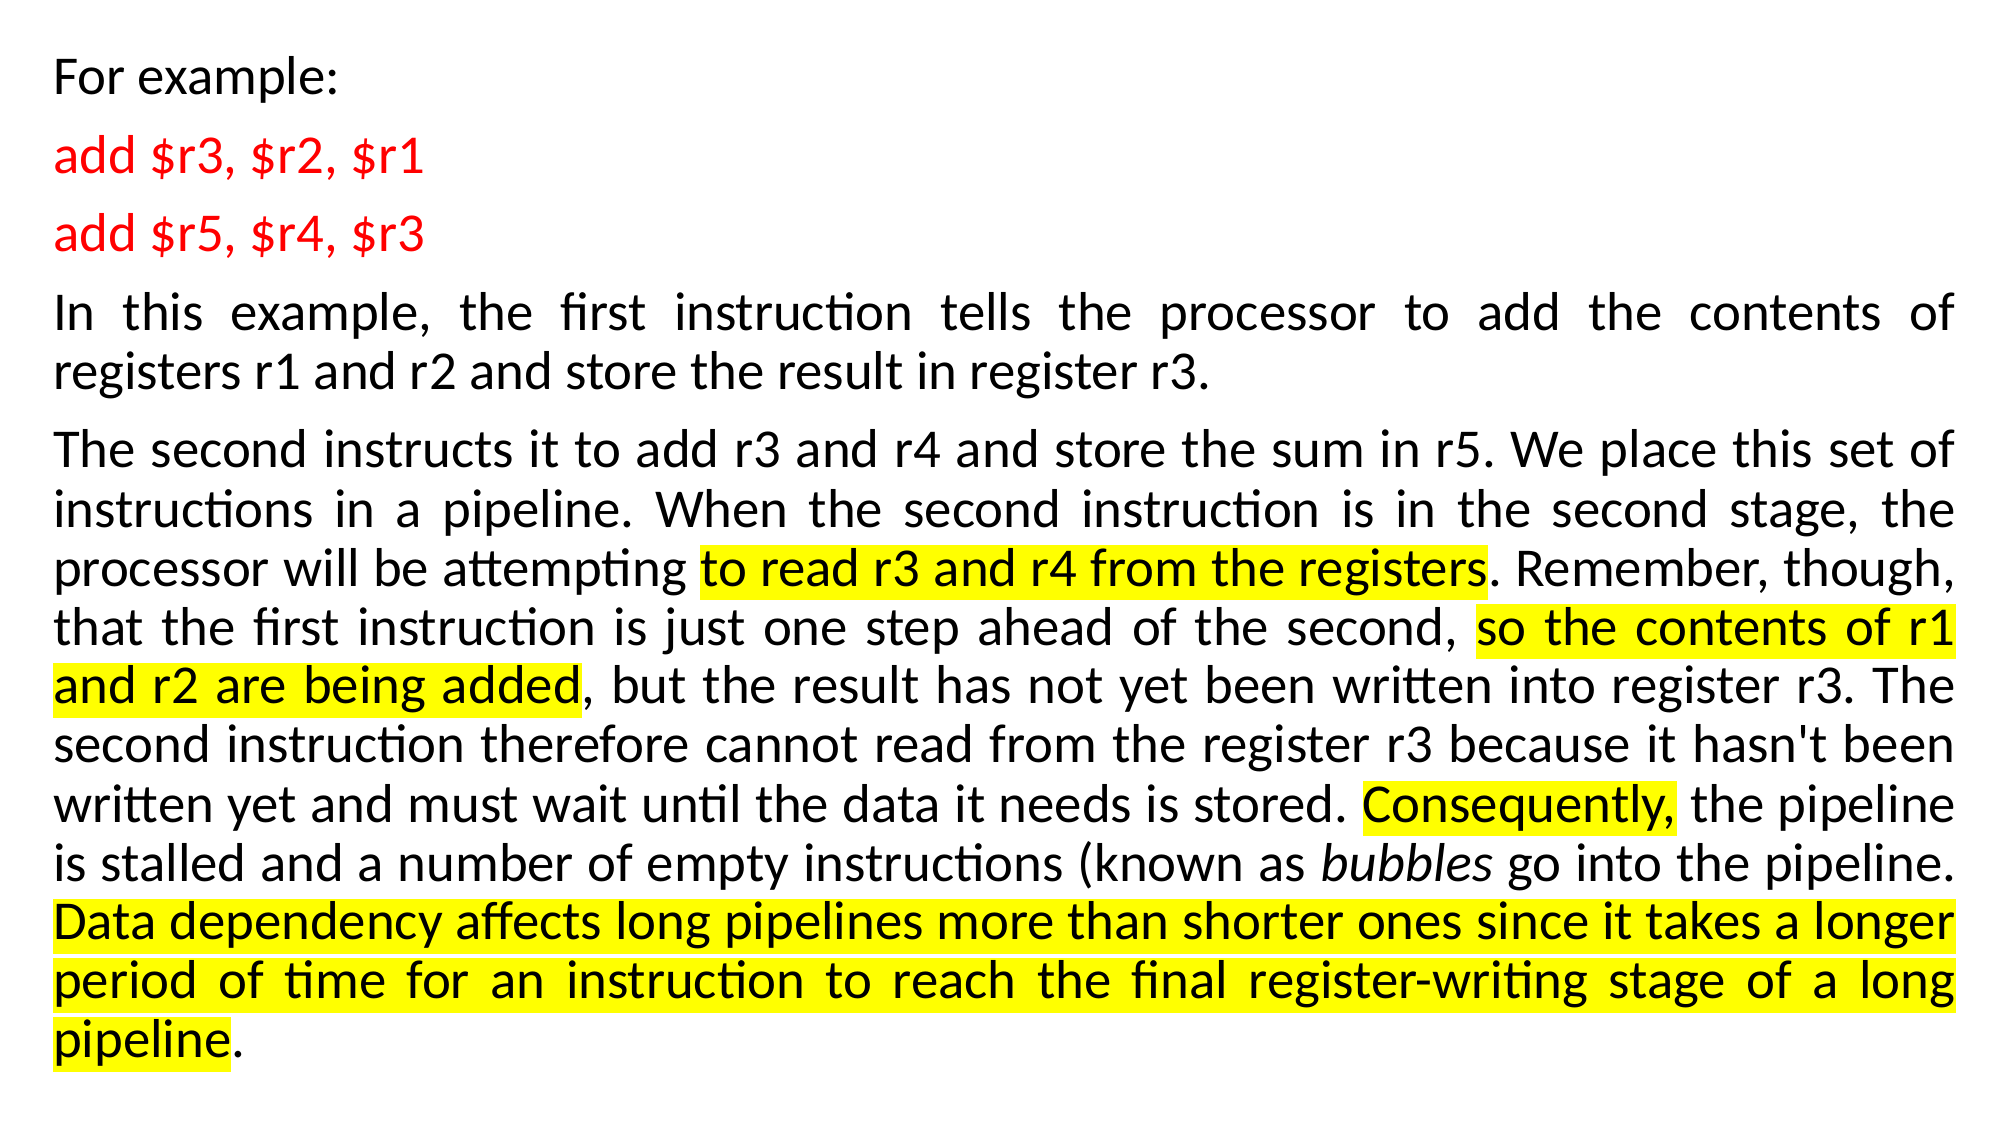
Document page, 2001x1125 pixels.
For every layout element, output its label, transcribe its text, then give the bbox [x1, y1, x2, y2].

list For example: add $r3, $r2, $r1 add $r5, $r4, $r3 In this example, the first instruction tells the processor to add the contents of registers r1 and r2 and store the result in register r3. The second instructs it to add r3 and r4 and store the sum in r5. We place this set of instructions in a pipeline. When the second instruction is in the second stage, the processor will be attempting to read r3 and r4 from the registers. Remember, though, that the first instruction is just one step ahead of the second, so the contents of r1 and r2 are being added, but the result has not yet been written into register r3. The second instruction therefore cannot read from the register r3 because it hasn't been written yet and must wait until the data it needs is stored. Consequently, the pipeline is stalled and a number of empty instructions (known as bubbles go into the pipeline. Data dependency affects long pipelines more than shorter ones since it takes a longer period of time for an instruction to reach the final register-writing stage of a long pipeline. [38, 40, 1972, 1088]
